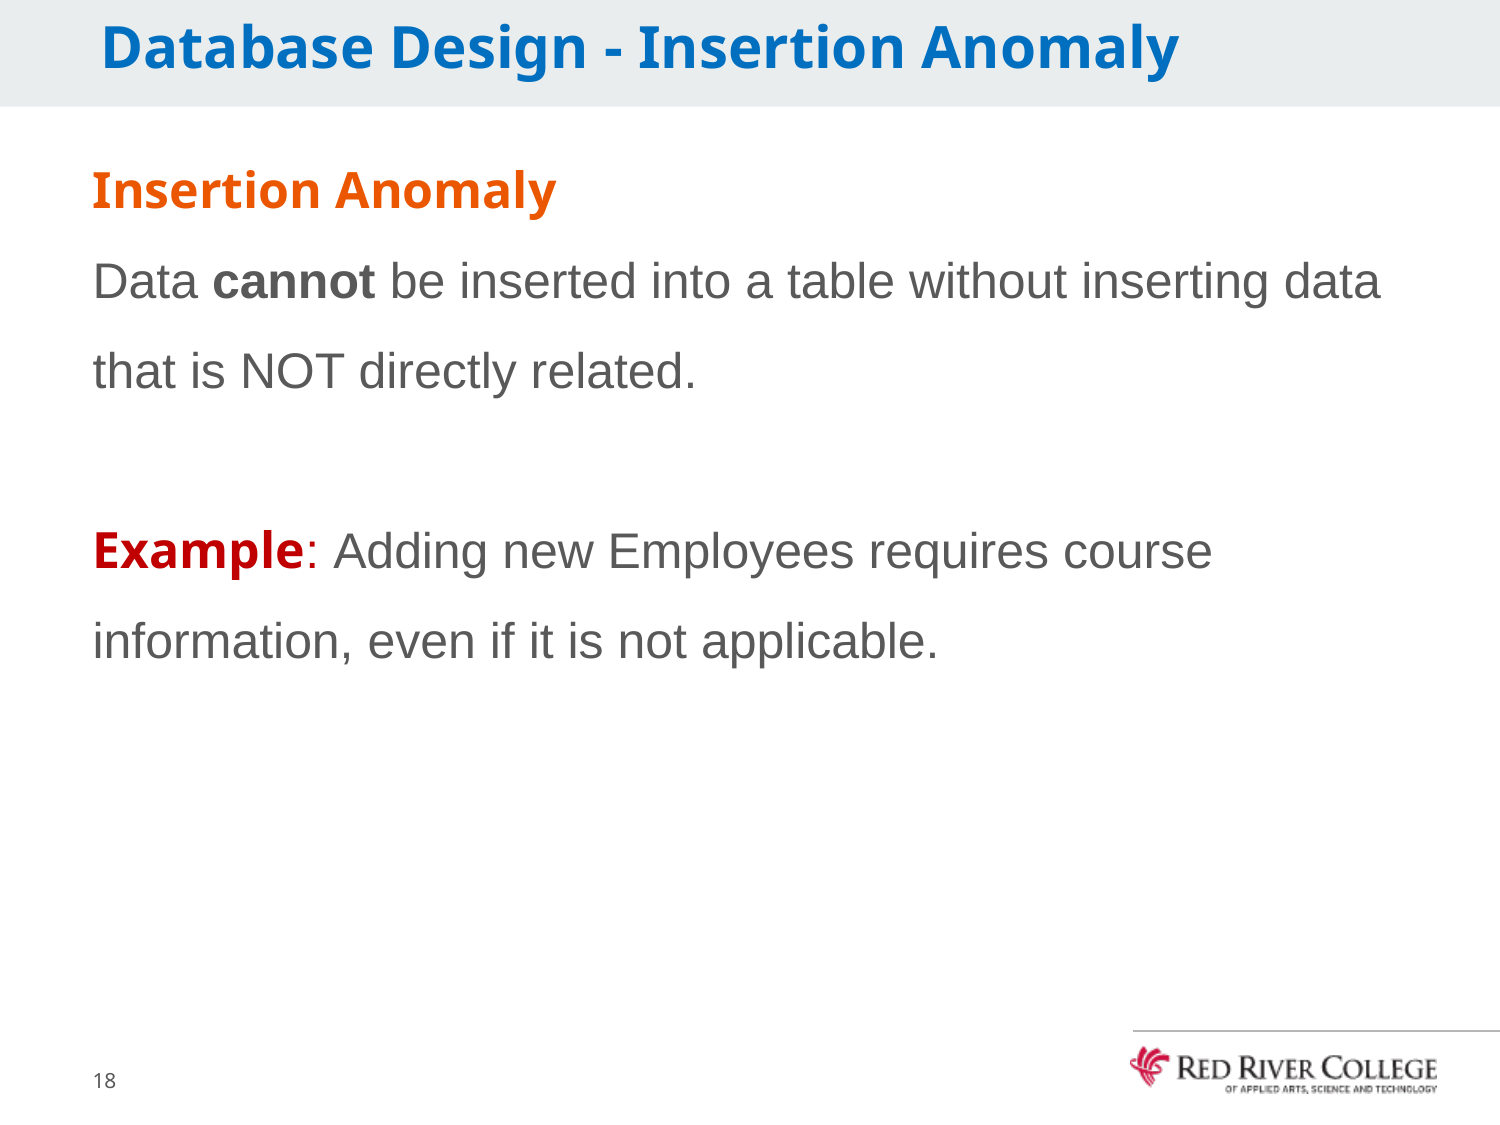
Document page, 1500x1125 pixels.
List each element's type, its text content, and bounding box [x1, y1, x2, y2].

list Insertion Anomaly Data cannot be inserted into a table without inserting data that is NOT directly related. Example: Adding new Employees requires course information, even if it is not applicable. [77, 121, 1444, 871]
slide_number 18 [77, 1038, 263, 1125]
title Database Design - Insertion Anomaly [85, 10, 1267, 93]
picture [1130, 1046, 1437, 1094]
